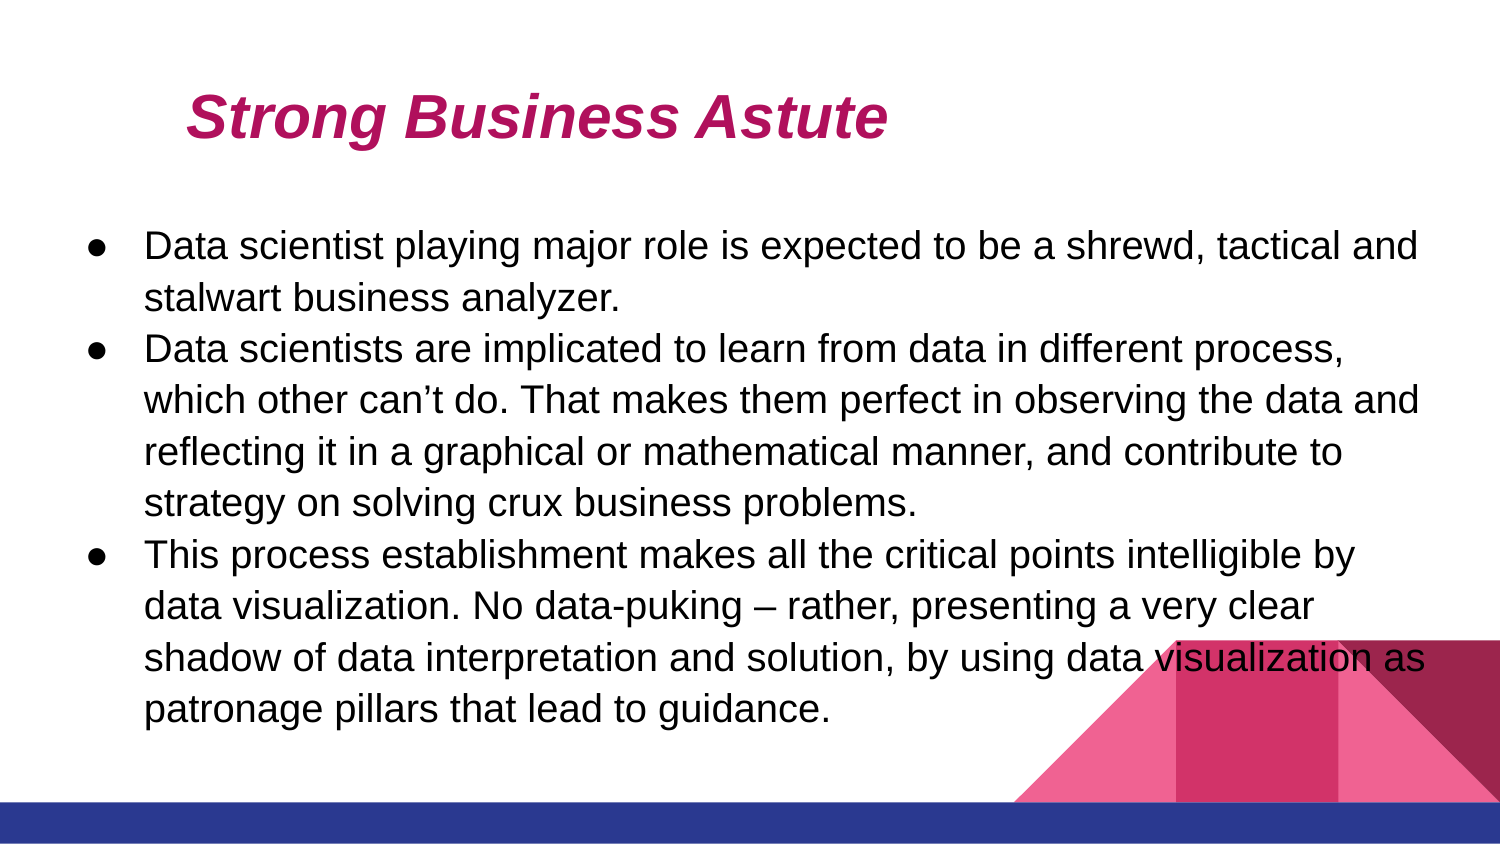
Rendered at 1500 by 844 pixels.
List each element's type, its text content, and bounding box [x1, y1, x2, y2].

list Data scientist playing major role is expected to be a shrewd, tactical and stalwart business analyzer. Data scientists are implicated to learn from data in different process, which other can’t do. That makes them perfect in observing the data and reflecting it in a graphical or mathematical manner, and contribute to strategy on solving crux business problems. This process establishment makes all the critical points intelligible by data visualization. No data-puking – rather, presenting a very clear shadow of data interpretation and solution, by using data visualization as patronage pillars that lead to guidance. [51, 201, 1449, 750]
title Strong Business Astute [51, 67, 1449, 167]
